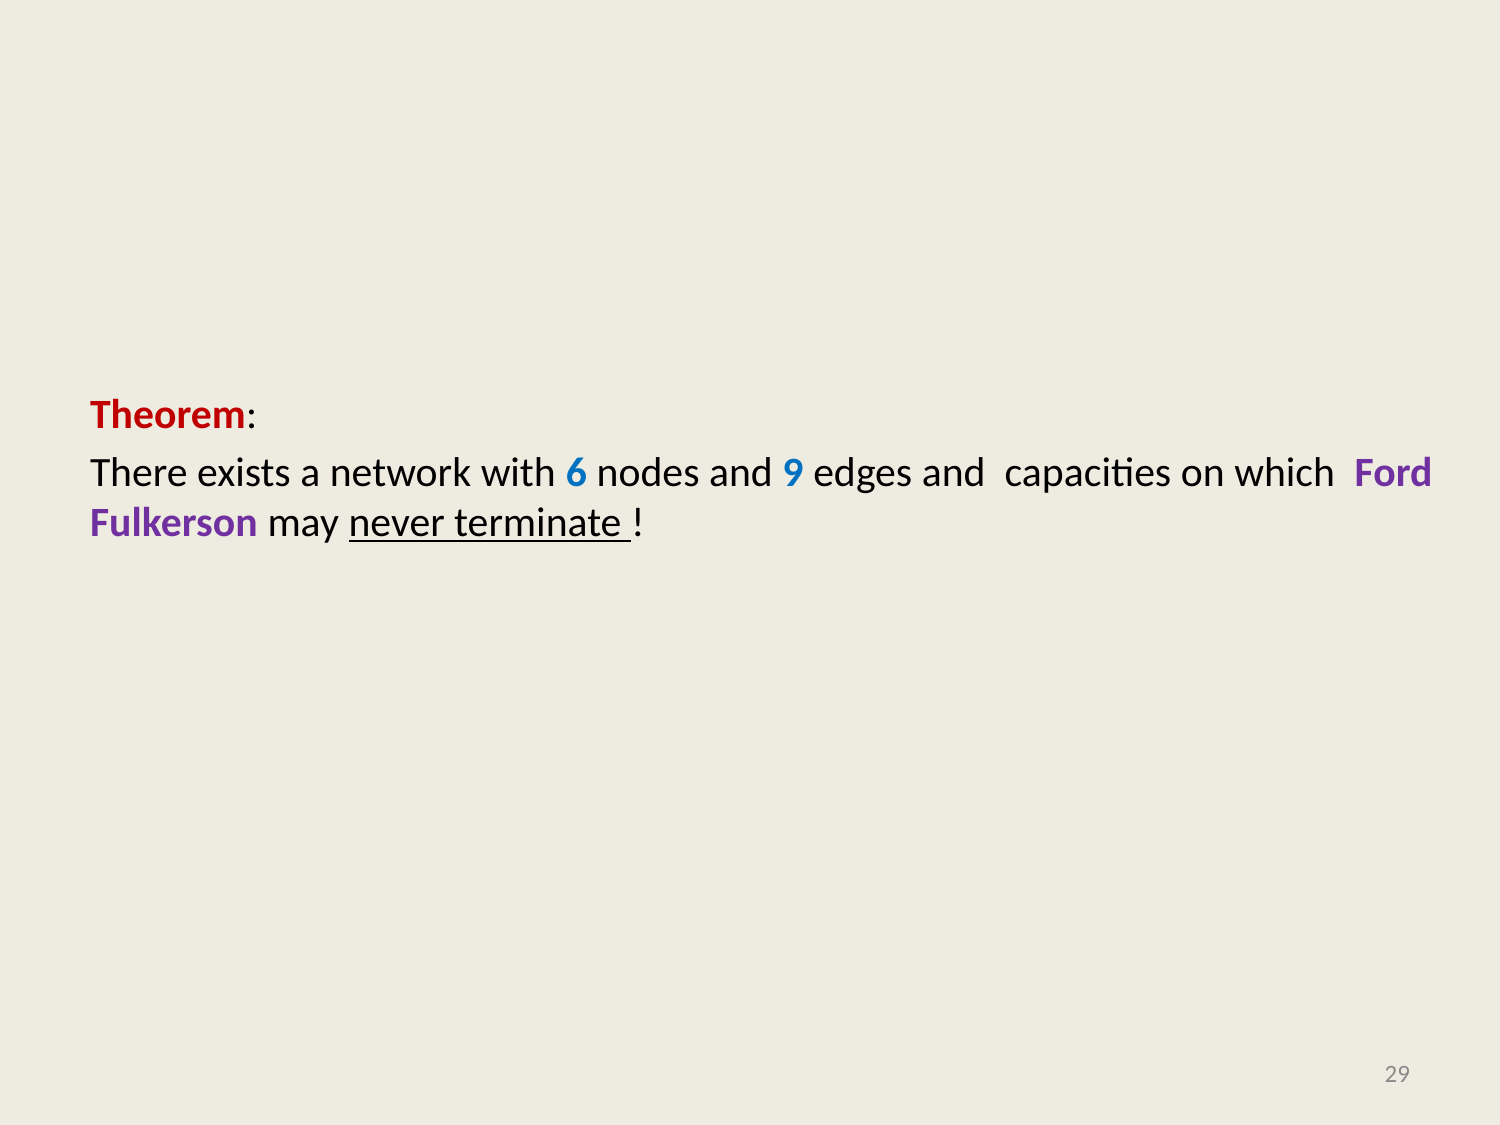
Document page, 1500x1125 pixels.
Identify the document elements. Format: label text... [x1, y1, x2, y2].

slide_number 29 [1074, 1042, 1425, 1103]
